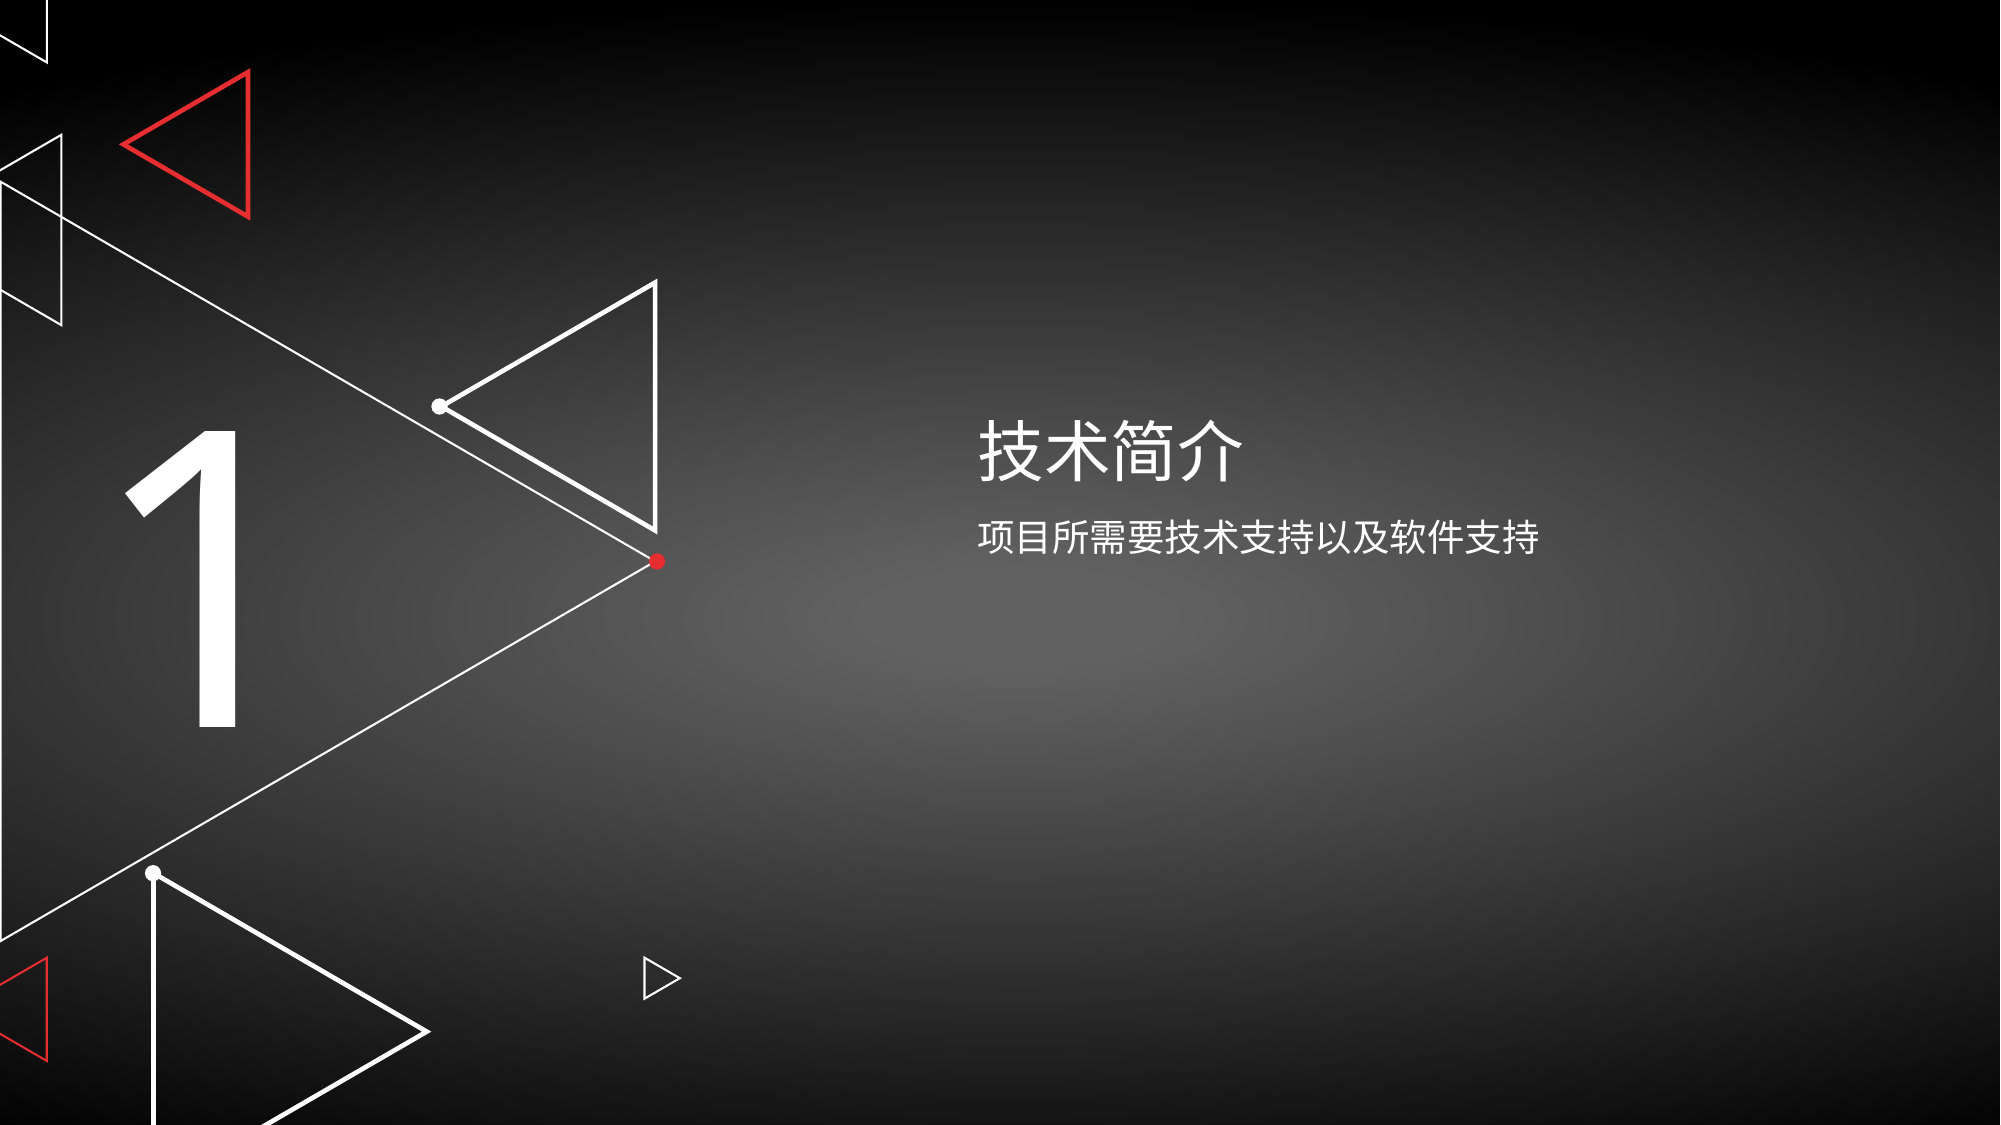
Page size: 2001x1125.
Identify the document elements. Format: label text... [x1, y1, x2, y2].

text_box 技术简介 [962, 401, 1816, 497]
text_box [0, 0, 680, 1125]
picture [680, 0, 2000, 1125]
text_box 项目所需要技术支持以及软件支持 [962, 506, 1781, 567]
